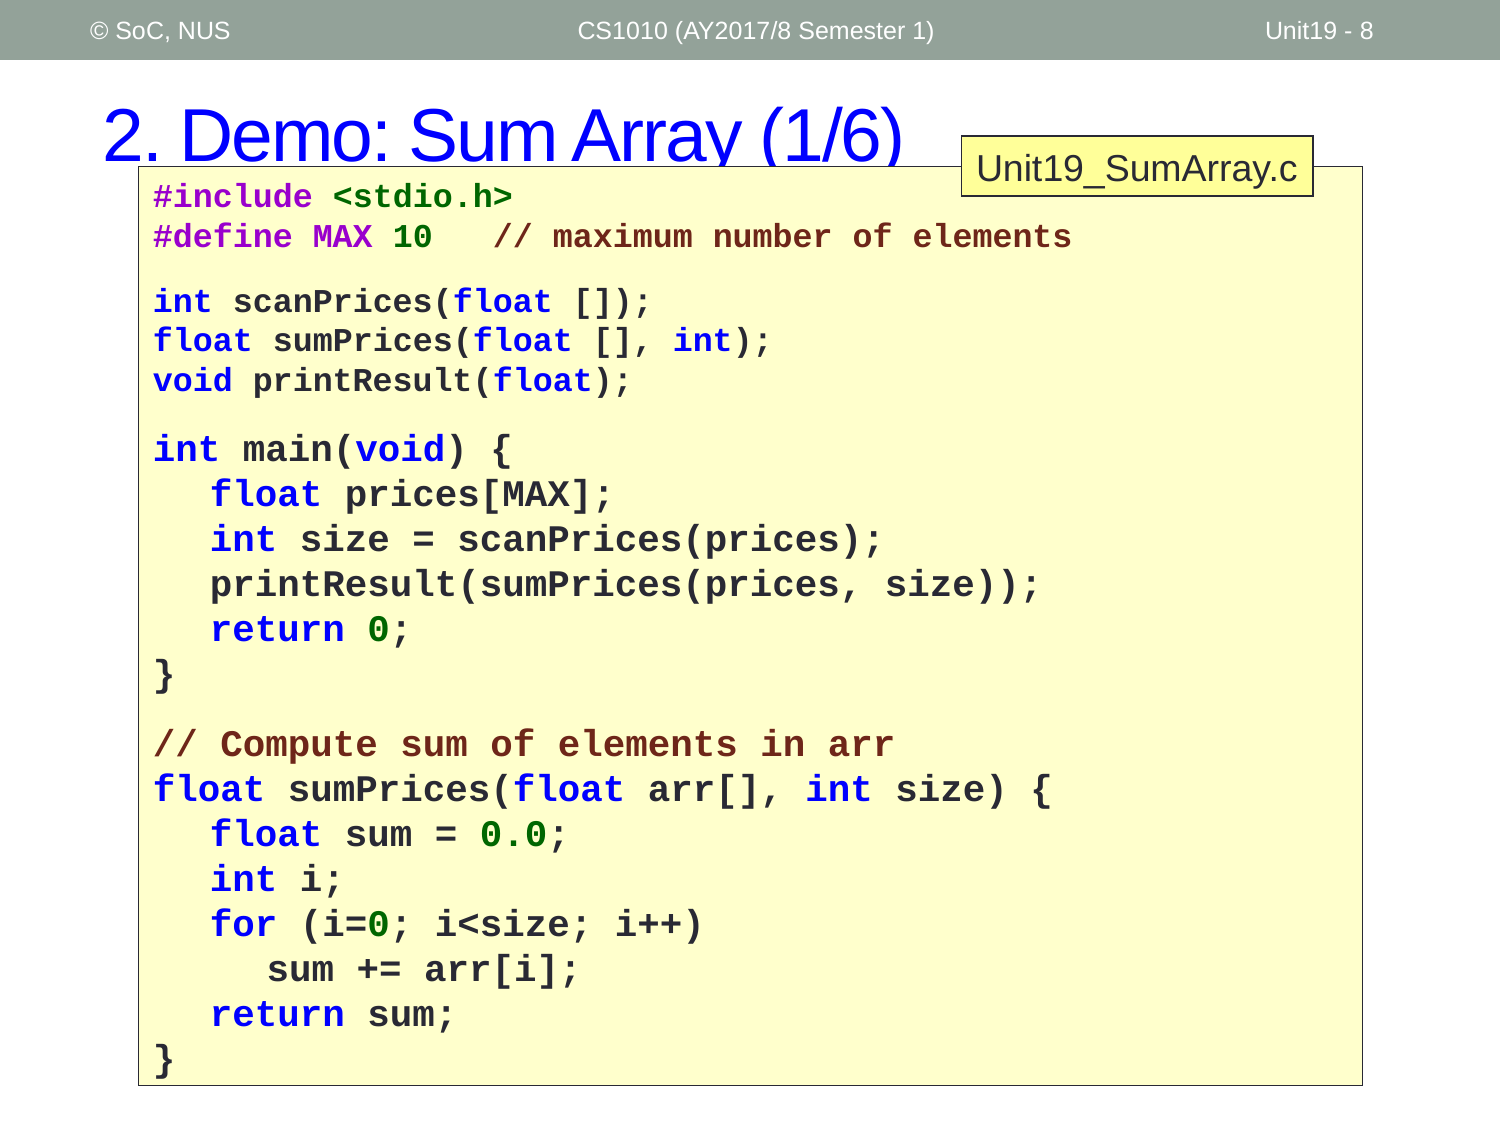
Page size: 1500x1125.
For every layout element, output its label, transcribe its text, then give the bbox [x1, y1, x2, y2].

footer CS1010 (AY2017/8 Semester 1) [562, 3, 1238, 57]
title 2. Demo: Sum Array (1/6) [87, 62, 1463, 200]
slide_number Unit19 - 8 [1250, 3, 1425, 57]
text_box Unit19_SumArray.c [961, 136, 1313, 196]
slide_number © SoC, NUS [75, 3, 550, 57]
text_box #include <stdio.h> #define MAX 10 // maximum number of elements int scanPrices(float []); float sumPrices(float [], int); void printResult(float); int main(void) { float prices[MAX]; int size = scanPrices(prices); printResult(sumPrices(prices, size)); return 0; } // Compute sum of elements in arr float sumPrices(float arr[], int size) { float sum = 0.0; int i; for (i=0; i<size; i++) sum += arr[i]; return sum; } [138, 166, 1363, 1086]
